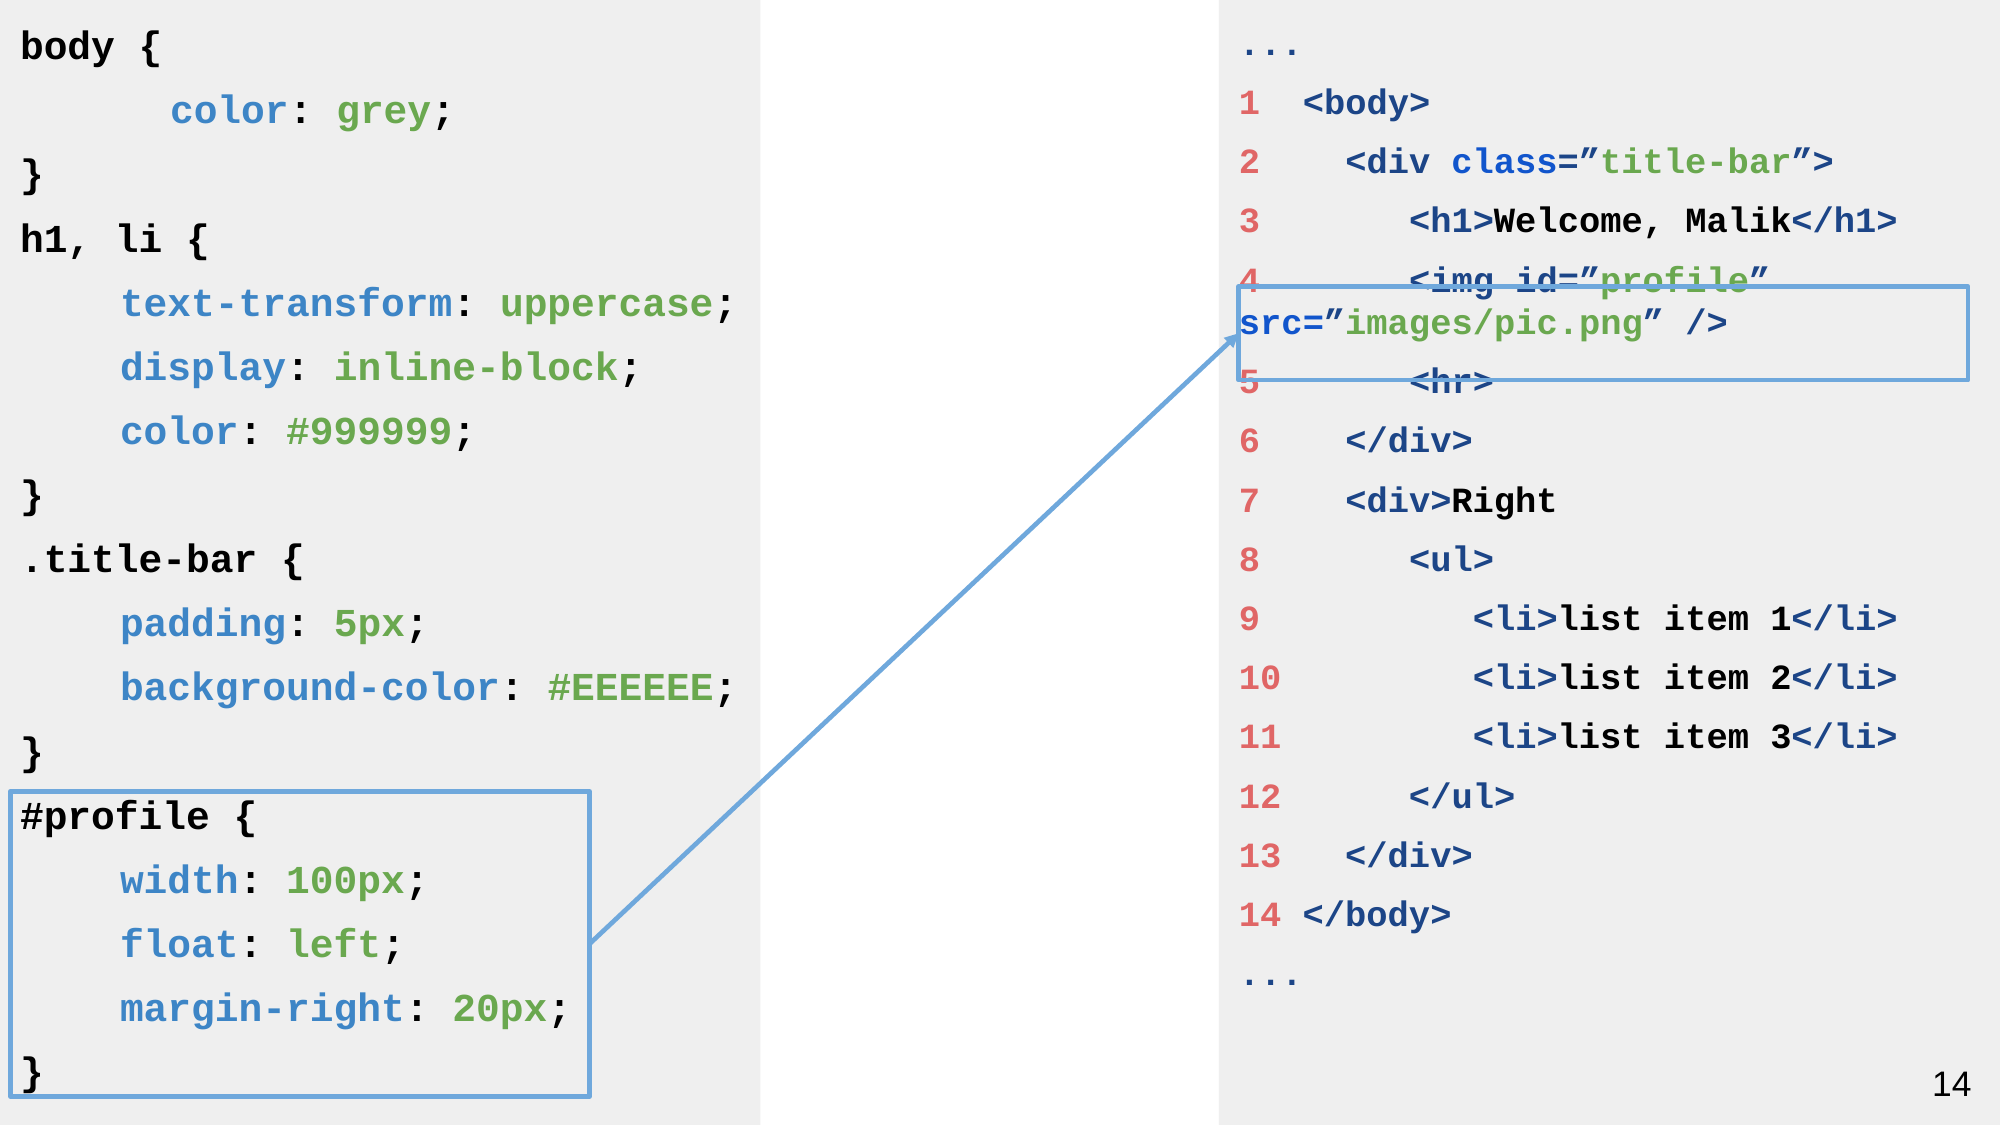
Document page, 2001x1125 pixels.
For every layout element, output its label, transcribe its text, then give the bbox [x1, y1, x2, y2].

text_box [10, 286, 1969, 1097]
slide_number 14 [1871, 1038, 1992, 1125]
list body { color: grey; } h1, li { text-transform: uppercase; display: inline-block; color: #999999; } .title-bar { padding: 5px; background-color: #EEEEEE; } #profile { width: 100px; float: left; margin-right: 20px; } [0, 0, 761, 1125]
list ... 1 <body> 2 <div class=”title-bar”> 3 <h1>Welcome, Malik</h1> 4 <img id=”profile” src=”images/pic.png” /> 5 <hr> 6 </div> 7 <div>Right 8 <ul> 9 <li>list item 1</li> 10 <li>list item 2</li> 11 <li>list item 3</li> 12 </ul> 13 </div> 14 </body> ... [1218, 0, 2000, 1125]
